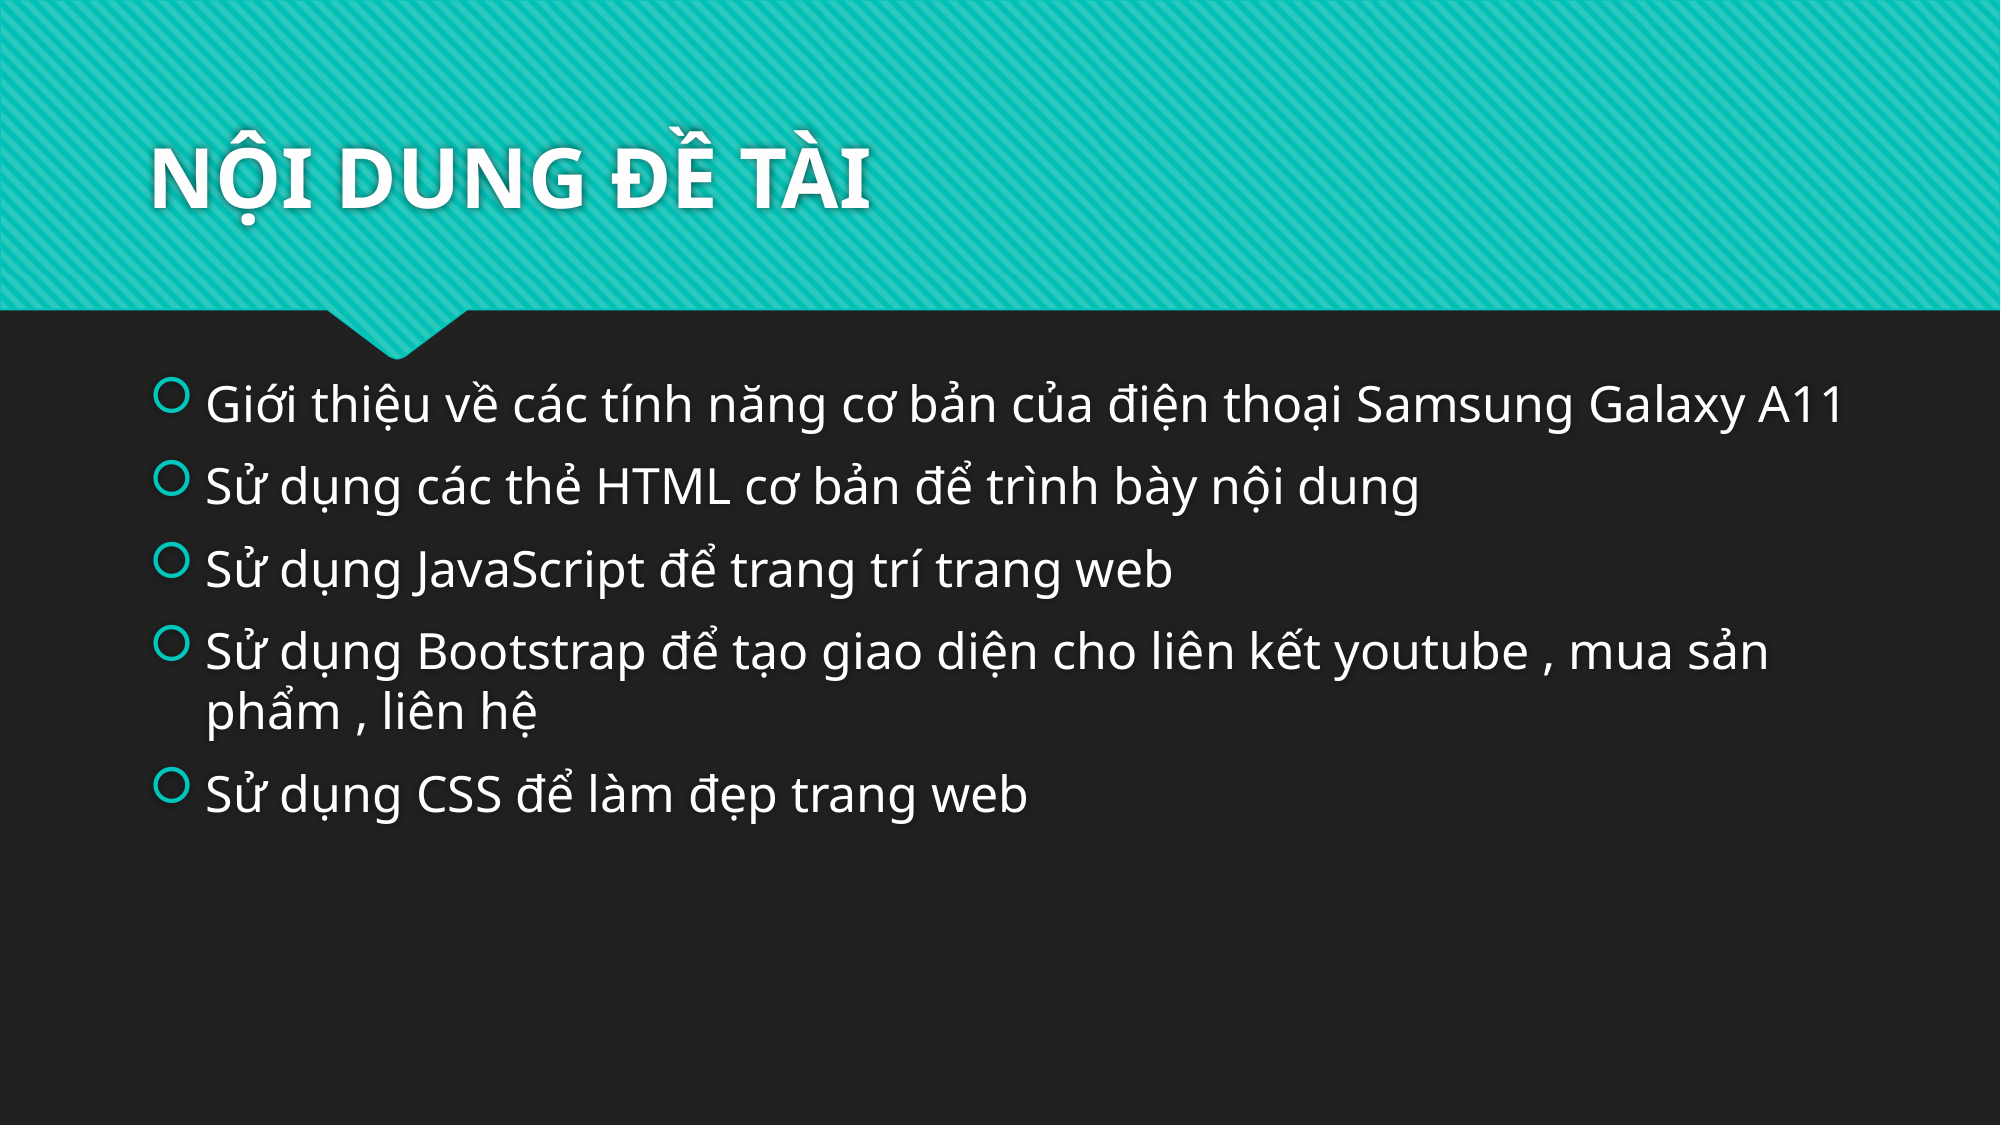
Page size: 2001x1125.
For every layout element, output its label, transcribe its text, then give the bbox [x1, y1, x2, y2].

title NỘI DUNG ĐỀ TÀI [132, 73, 1868, 233]
list Giới thiệu về các tính năng cơ bản của điện thoại Samsung Galaxy A11 Sử dụng các thẻ HTML cơ bản để trình bày nội dung Sử dụng JavaScript để trang trí trang web Sử dụng Bootstrap để tạo giao diện cho liên kết youtube , mua sản phẩm , liên hệ Sử dụng CSS để làm đẹp trang web [134, 364, 1866, 962]
